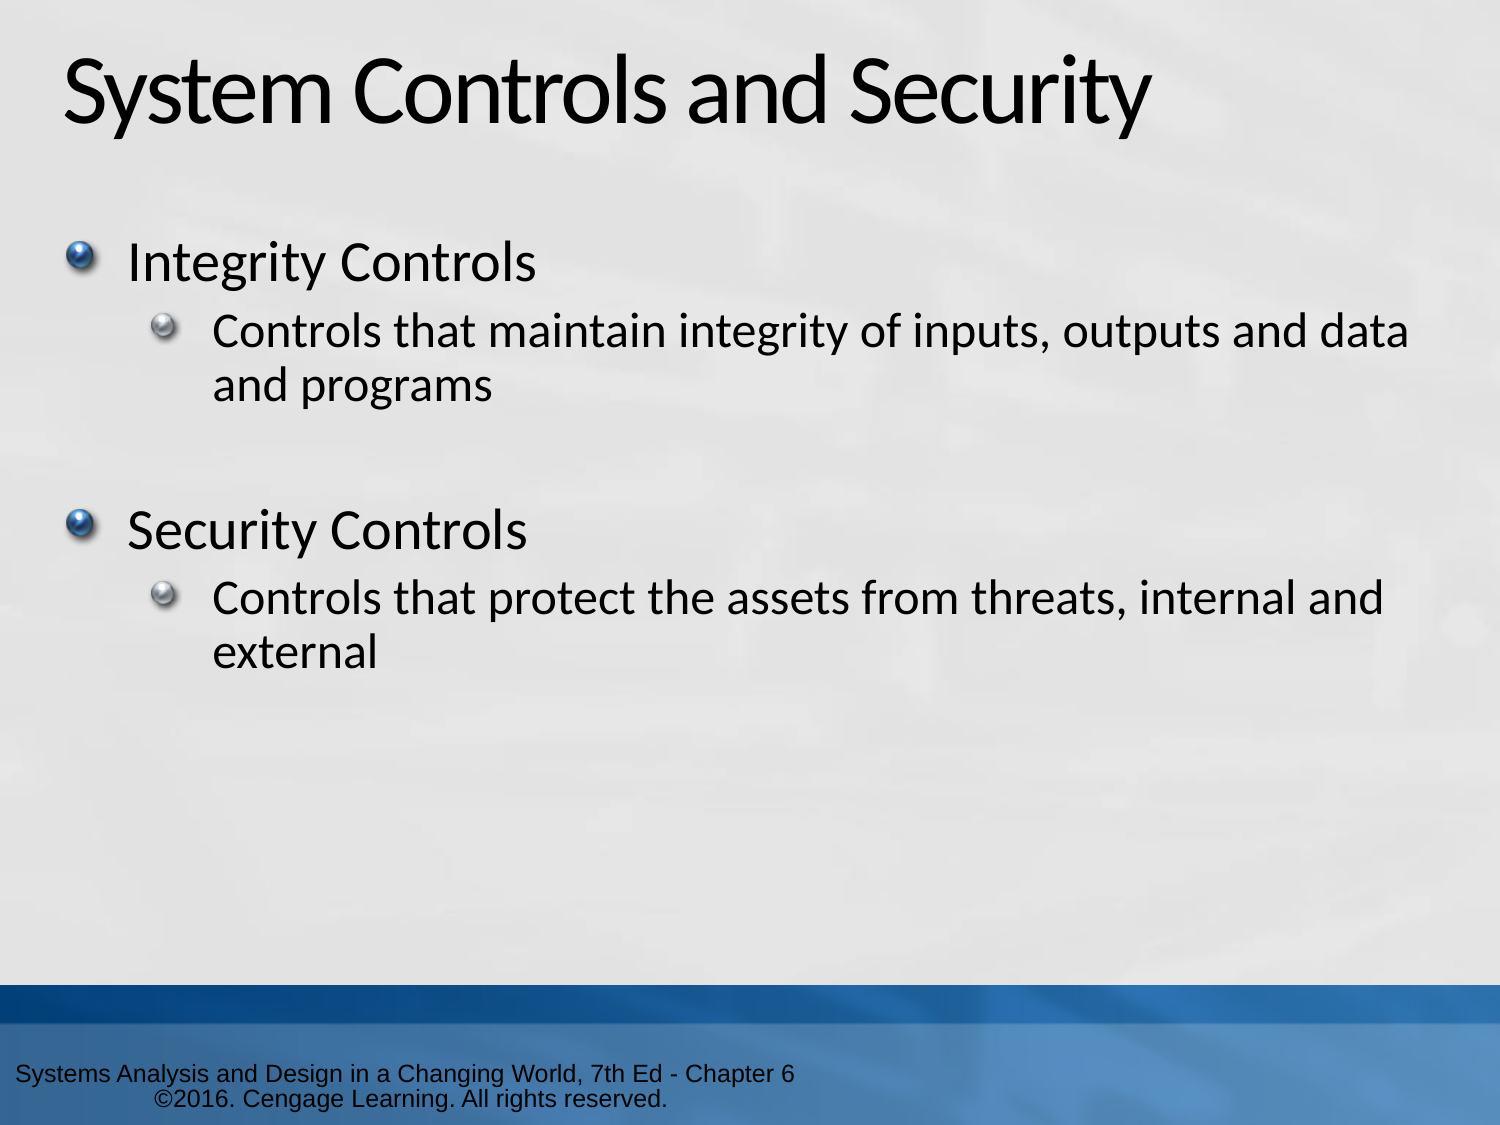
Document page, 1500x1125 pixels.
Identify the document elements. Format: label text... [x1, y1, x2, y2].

picture [0, 0, 1500, 1125]
footer Systems Analysis and Design in a Changing World, 7th Ed - Chapter 6 ©2016. Cengage Learning. All rights reserved. [0, 1042, 1004, 1103]
list Integrity Controls Controls that maintain integrity of inputs, outputs and data and programs Security Controls Controls that protect the assets from threats, internal and external [62, 231, 1438, 771]
title System Controls and Security [62, 37, 1438, 147]
